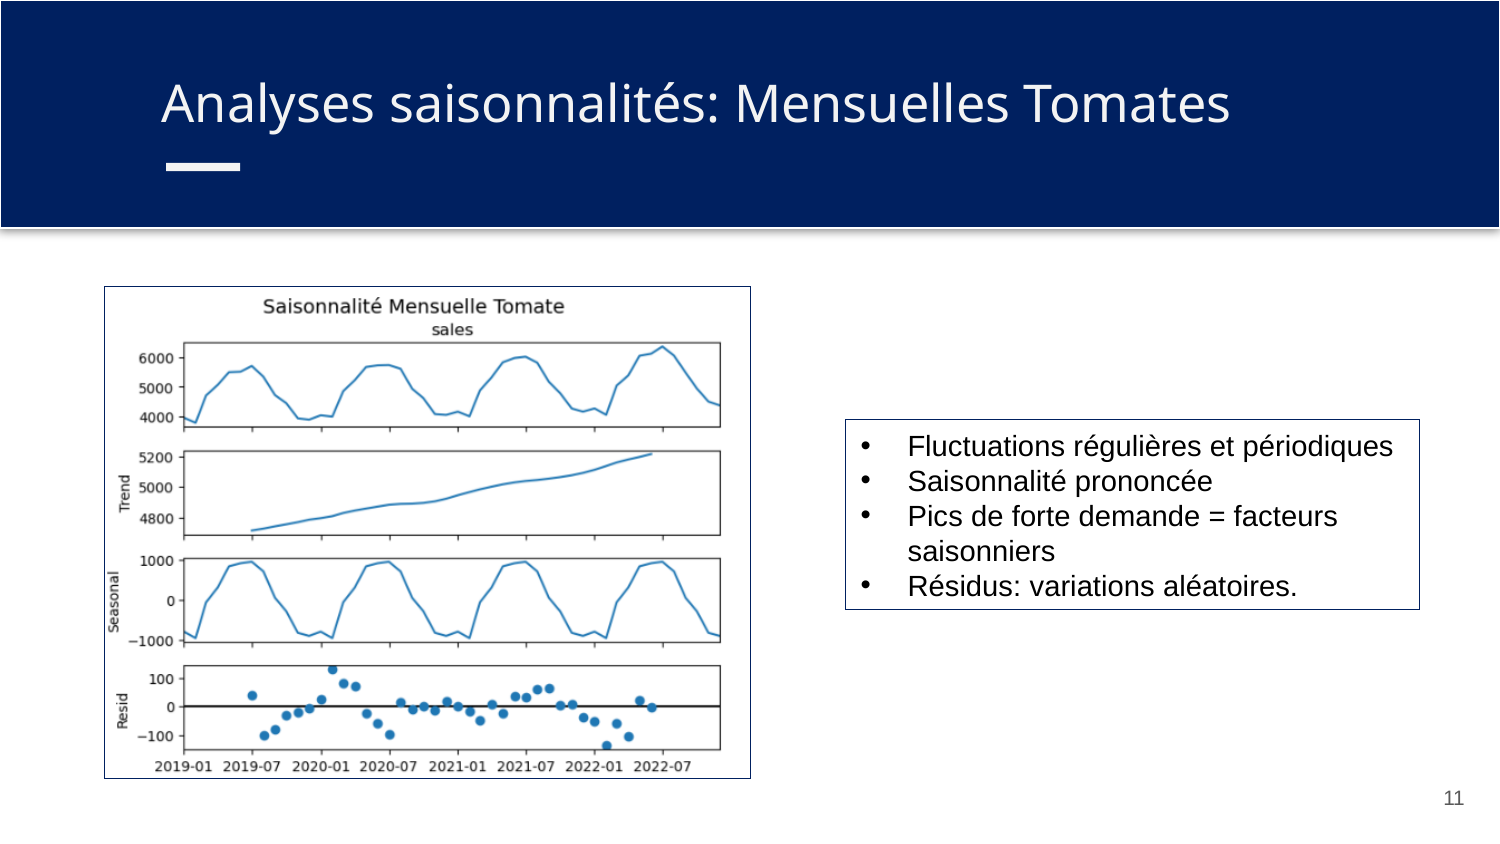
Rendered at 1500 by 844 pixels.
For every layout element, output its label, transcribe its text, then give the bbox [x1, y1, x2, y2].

text_box [0, 0, 1500, 228]
text_box Analyses saisonnalités: Mensuelles Tomates [146, 55, 1500, 150]
text_box Fluctuations régulières et périodiques Saisonnalité prononcée Pics de forte demande = facteurs saisonniers Résidus: variations aléatoires. [845, 419, 1420, 610]
text_box [166, 162, 241, 172]
picture [104, 286, 751, 780]
slide_number 11 [1389, 764, 1480, 830]
